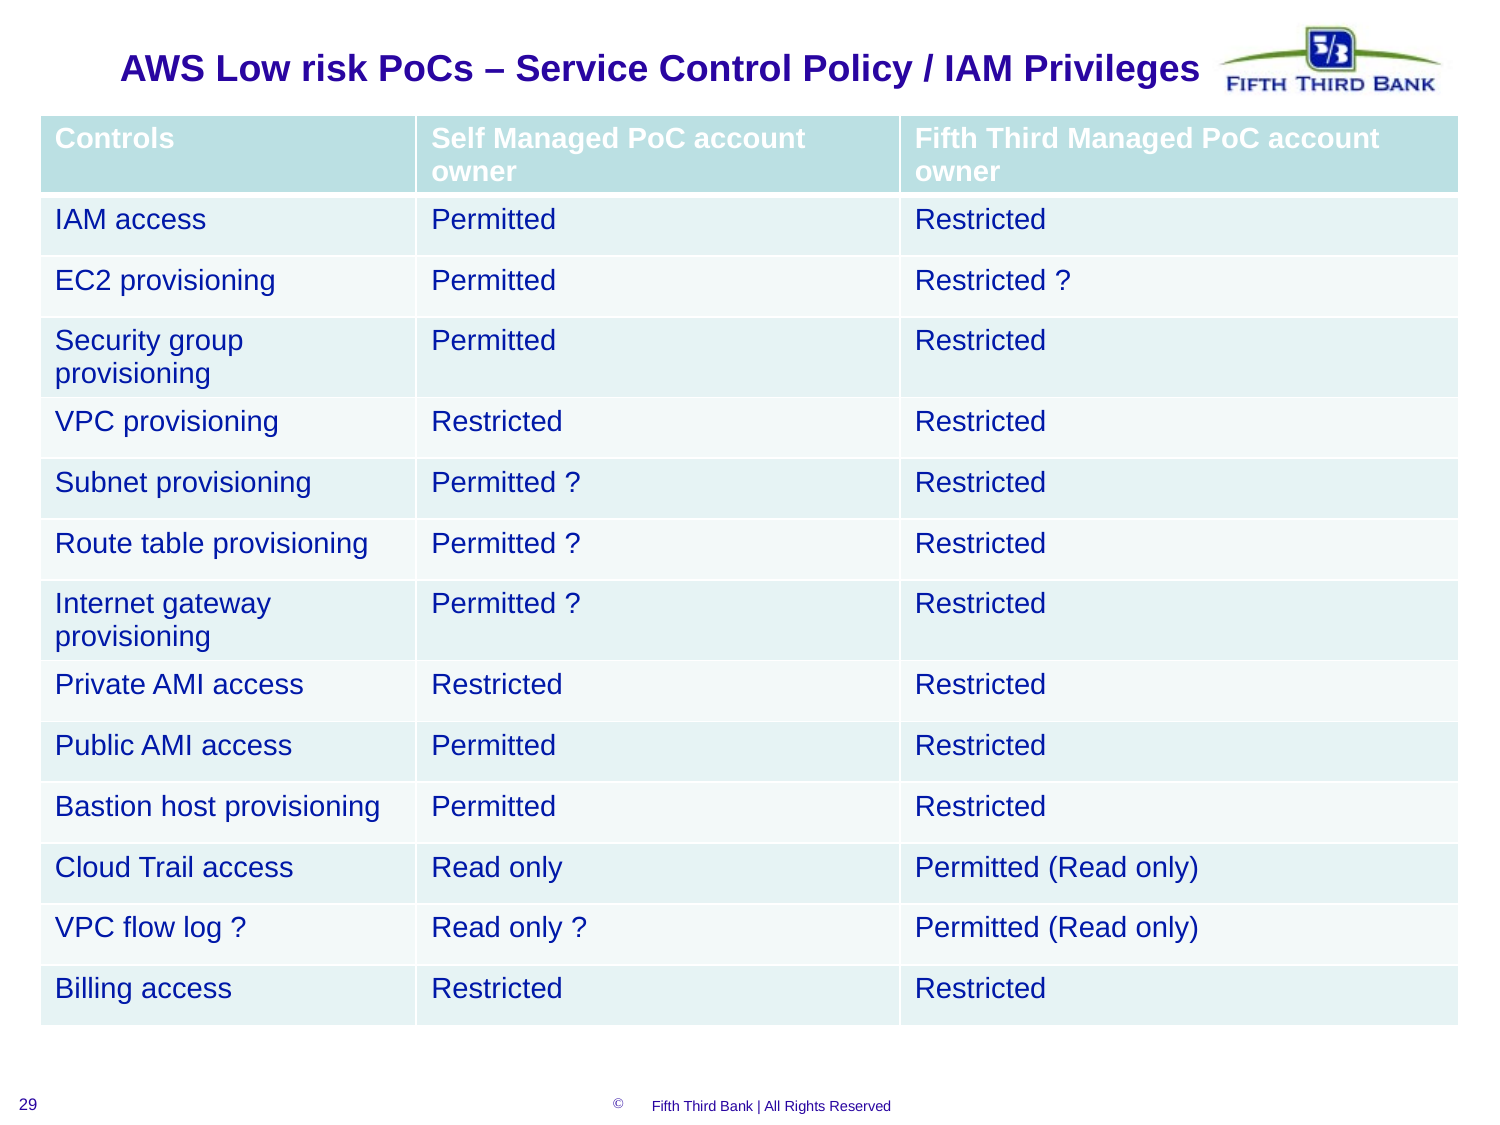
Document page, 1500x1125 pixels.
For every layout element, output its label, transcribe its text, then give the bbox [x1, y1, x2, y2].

table_cell Public AMI access [41, 722, 415, 781]
table_cell Billing access [41, 966, 415, 1025]
table_cell Restricted [417, 661, 899, 721]
table_cell Permitted [417, 783, 899, 842]
table_cell Internet gateway provisioning [41, 581, 415, 660]
table_cell Restricted [901, 966, 1458, 1025]
table_cell Subnet provisioning [41, 459, 415, 518]
table_cell Permitted [417, 722, 899, 781]
table_cell Restricted [901, 581, 1458, 660]
table_cell Permitted (Read only) [901, 905, 1458, 964]
table_cell Bastion host provisioning [41, 783, 415, 842]
table_cell Restricted [901, 198, 1458, 255]
table_cell Restricted [901, 520, 1458, 579]
table_cell VPC provisioning [41, 398, 415, 457]
table_cell VPC flow log ? [41, 905, 415, 964]
table_cell Permitted ? [417, 459, 899, 518]
table_header Self Managed PoC account owner [417, 116, 899, 192]
table_cell Permitted [417, 318, 899, 397]
table_cell Security group provisioning [41, 318, 415, 397]
picture [0, 0, 1500, 1125]
table_cell EC2 provisioning [41, 257, 415, 316]
table_cell Read only ? [417, 905, 899, 964]
table_cell Cloud Trail access [41, 844, 415, 903]
table_cell Restricted [417, 966, 899, 1025]
table_cell Route table provisioning [41, 520, 415, 579]
table_cell Permitted ? [417, 520, 899, 579]
table_cell Permitted [417, 257, 899, 316]
table_cell Restricted [417, 398, 899, 457]
table_header Controls [41, 116, 415, 192]
table_cell IAM access [41, 198, 415, 255]
table_cell Restricted [901, 459, 1458, 518]
table_cell Restricted [901, 661, 1458, 721]
table_cell Private AMI access [41, 661, 415, 721]
table_cell Restricted [901, 318, 1458, 397]
table_cell Permitted (Read only) [901, 844, 1458, 903]
title AWS Low risk PoCs – Service Control Policy / IAM Privileges [0, 0, 1335, 142]
table_header Fifth Third Managed PoC account owner [901, 116, 1458, 192]
table_cell Restricted ? [901, 257, 1458, 316]
table_cell Restricted [901, 722, 1458, 781]
table_cell Restricted [901, 783, 1458, 842]
table_cell Read only [417, 844, 899, 903]
table_cell Permitted [417, 198, 899, 255]
table_cell Restricted [901, 398, 1458, 457]
table_cell Permitted ? [417, 581, 899, 660]
